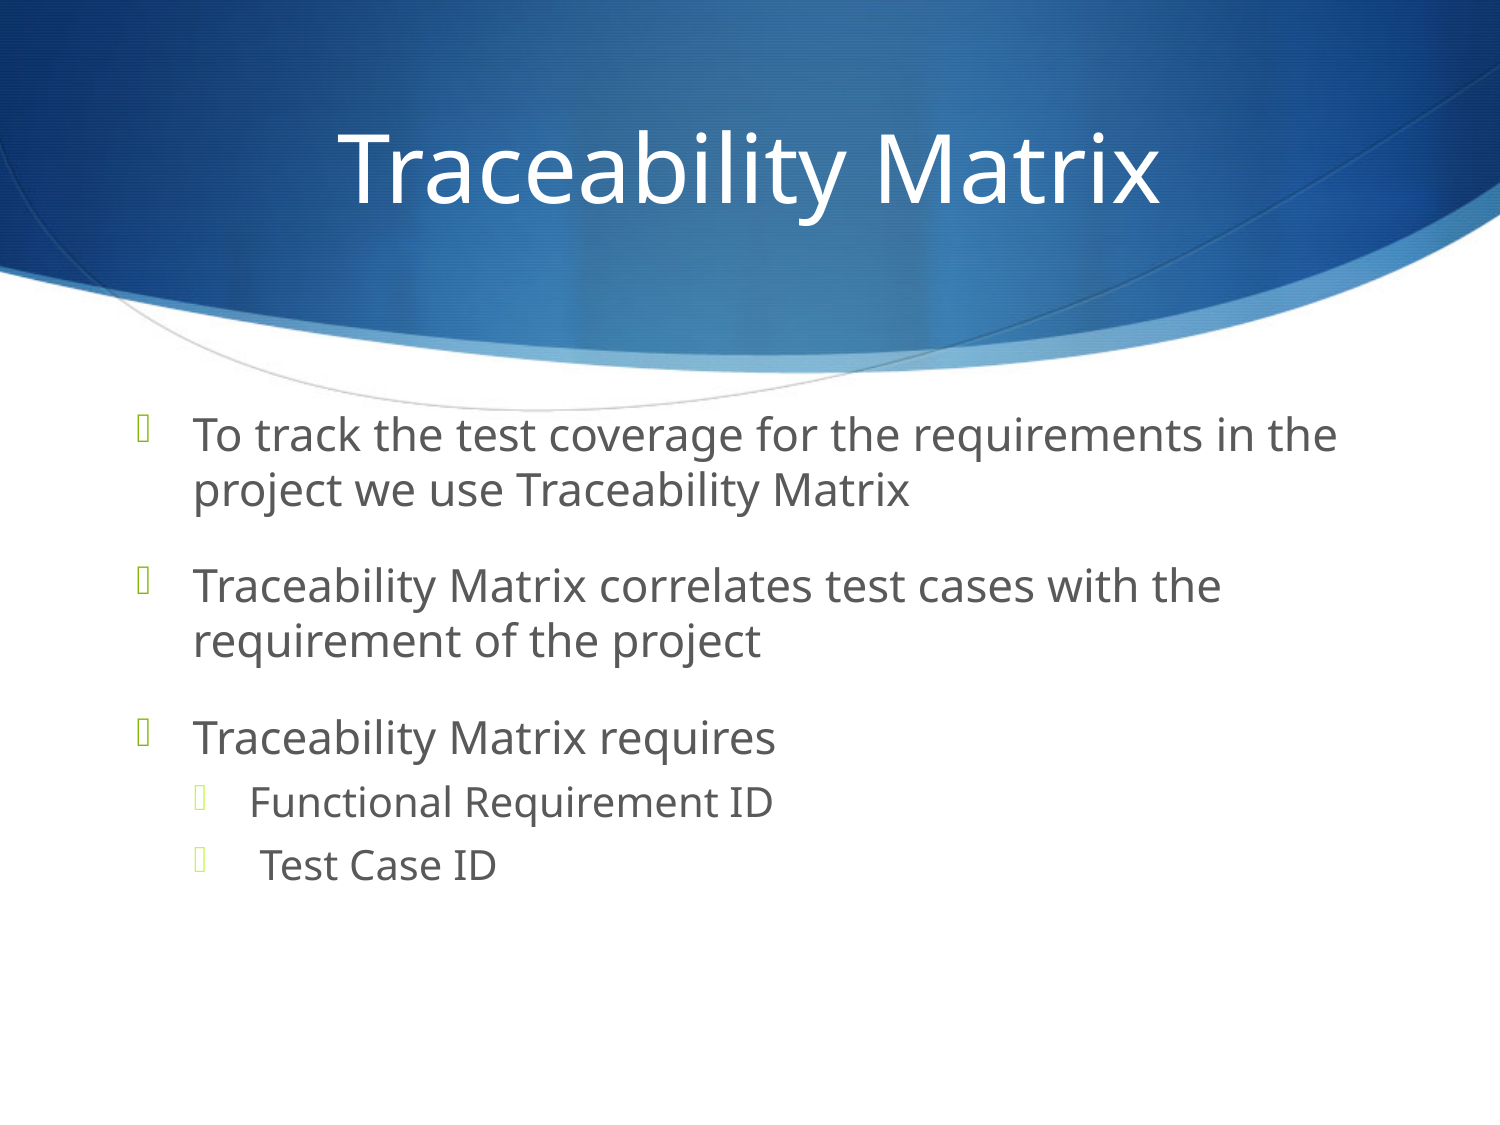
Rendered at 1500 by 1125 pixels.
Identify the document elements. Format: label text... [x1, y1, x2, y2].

title Traceability Matrix [75, 71, 1425, 259]
list To track the test coverage for the requirements in the project we use Traceability Matrix Traceability Matrix correlates test cases with the requirement of the project Traceability Matrix requires Functional Requirement ID Test Case ID [121, 397, 1379, 991]
picture [0, 0, 1500, 1125]
